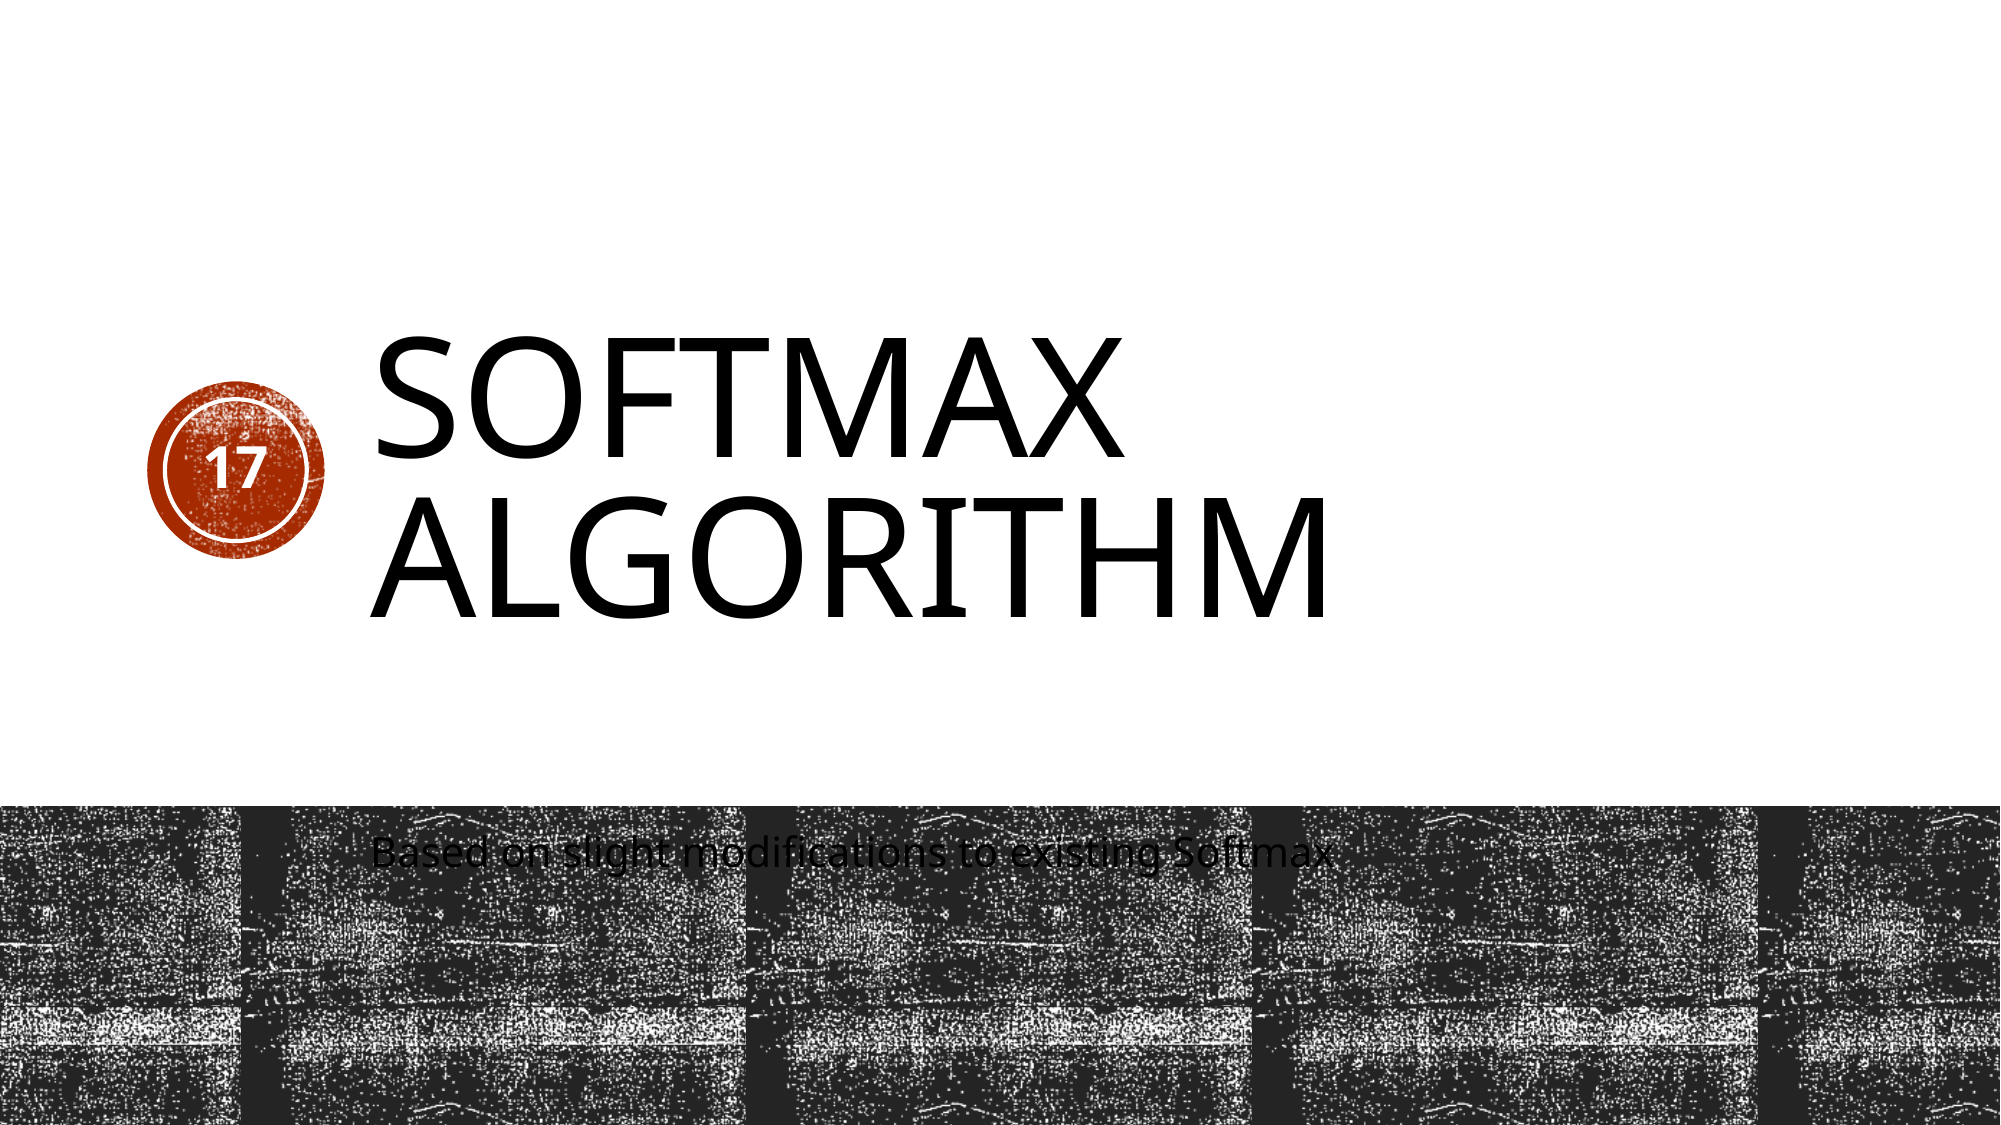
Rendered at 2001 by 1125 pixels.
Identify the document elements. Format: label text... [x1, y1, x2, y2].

title SoftMax Algorithm [355, 201, 1878, 779]
slide_number 17 [138, 411, 334, 530]
list Based on slight modifications to existing Softmax [355, 823, 1841, 999]
